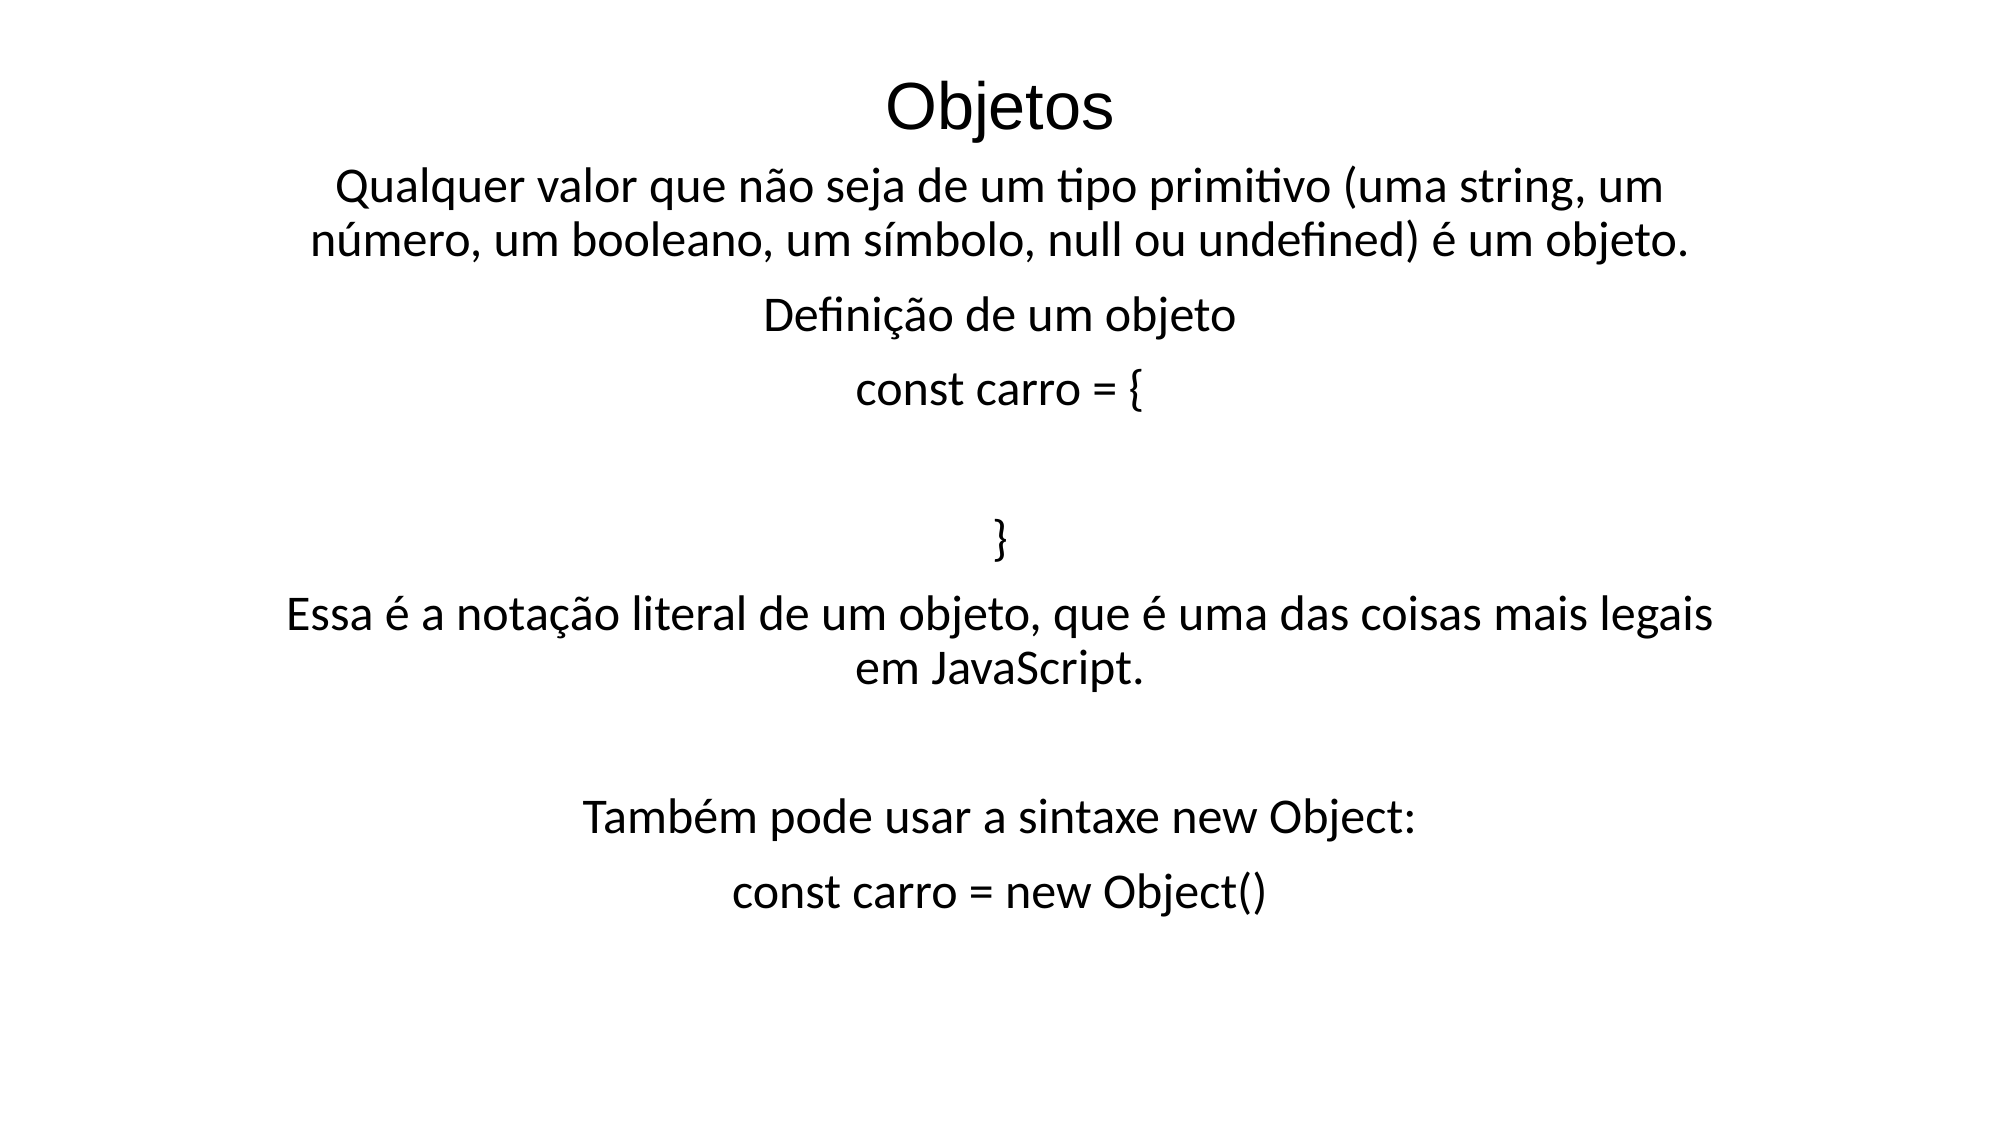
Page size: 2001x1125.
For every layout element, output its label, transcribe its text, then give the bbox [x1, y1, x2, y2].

subtitle Qualquer valor que não seja de um tipo primitivo (uma string, um número, um booleano, um símbolo, null ou undefined) é um objeto. Definição de um objeto const carro = { } Essa é a notação literal de um objeto, que é uma das coisas mais legais em JavaScript. Também pode usar a sintaxe new Object: const carro = new Object() [249, 151, 1750, 1076]
title Objetos [249, 49, 1750, 151]
